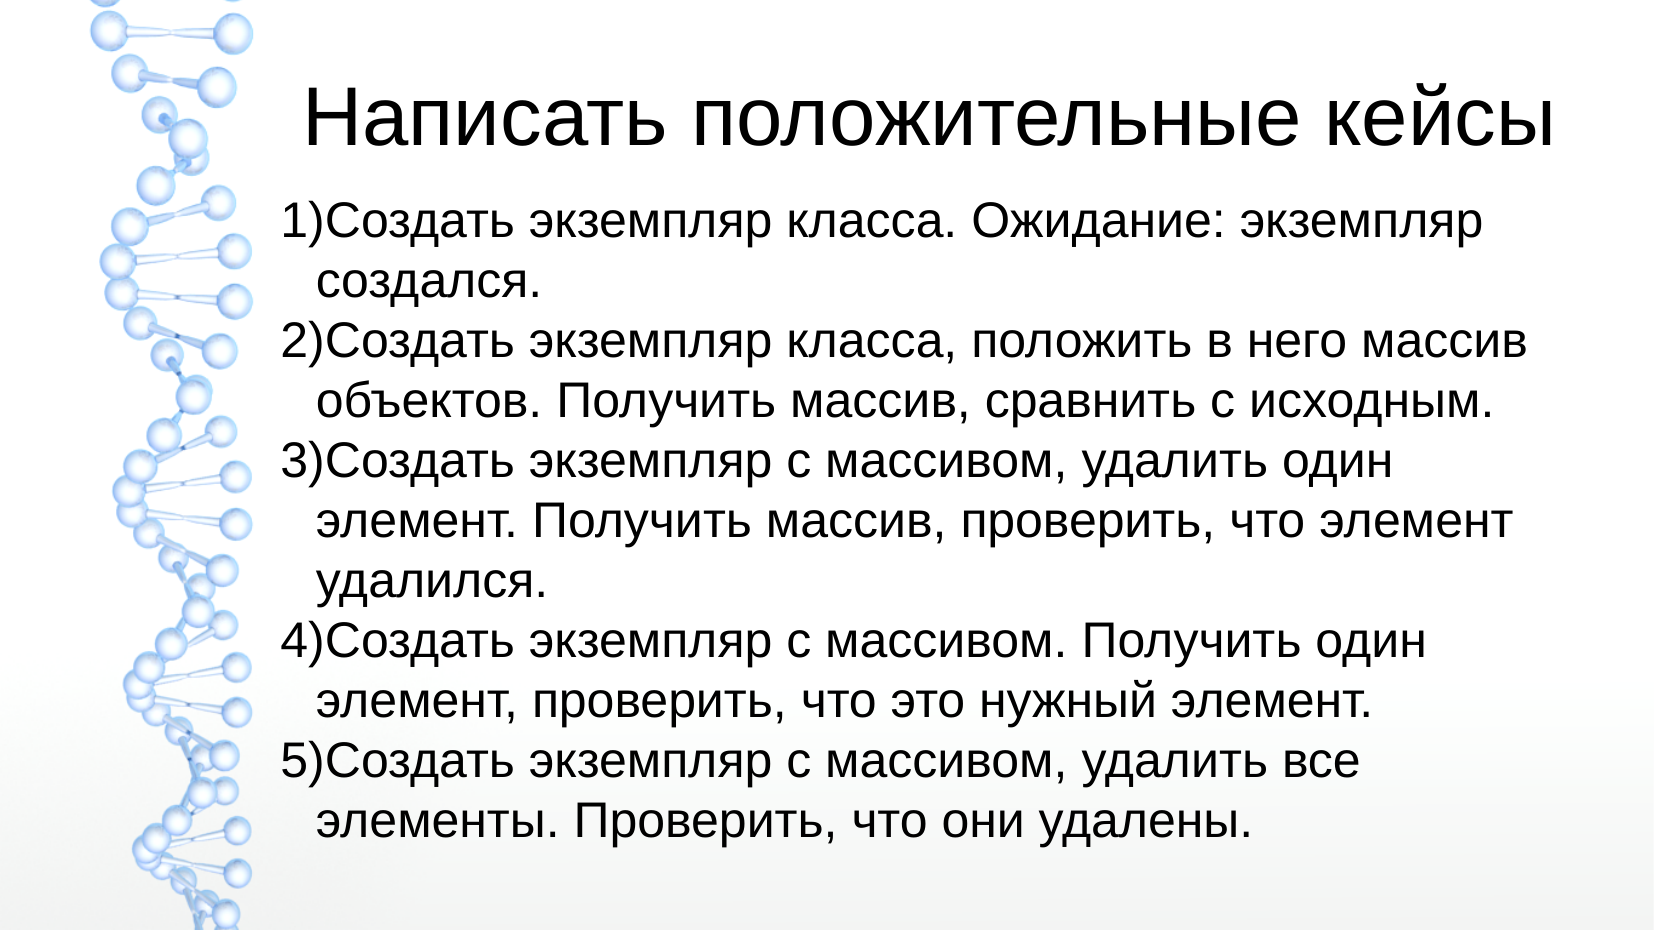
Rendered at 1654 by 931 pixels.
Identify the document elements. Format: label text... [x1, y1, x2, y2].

text_box Написать положительные кейсы [265, 35, 1595, 180]
picture [0, 0, 1654, 930]
text_box Создать экземпляр класса. Ожидание: экземпляр создался. Создать экземпляр класса, положить в него массив объектов. Получить массив, сравнить с исходным. Создать экземпляр с массивом, удалить один элемент. Получить массив, проверить, что элемент удалился. Создать экземпляр с массивом. Получить один элемент, проверить, что это нужный элемент. Создать экземпляр с массивом, удалить все элементы. Проверить, что они удалены. [265, 180, 1601, 867]
